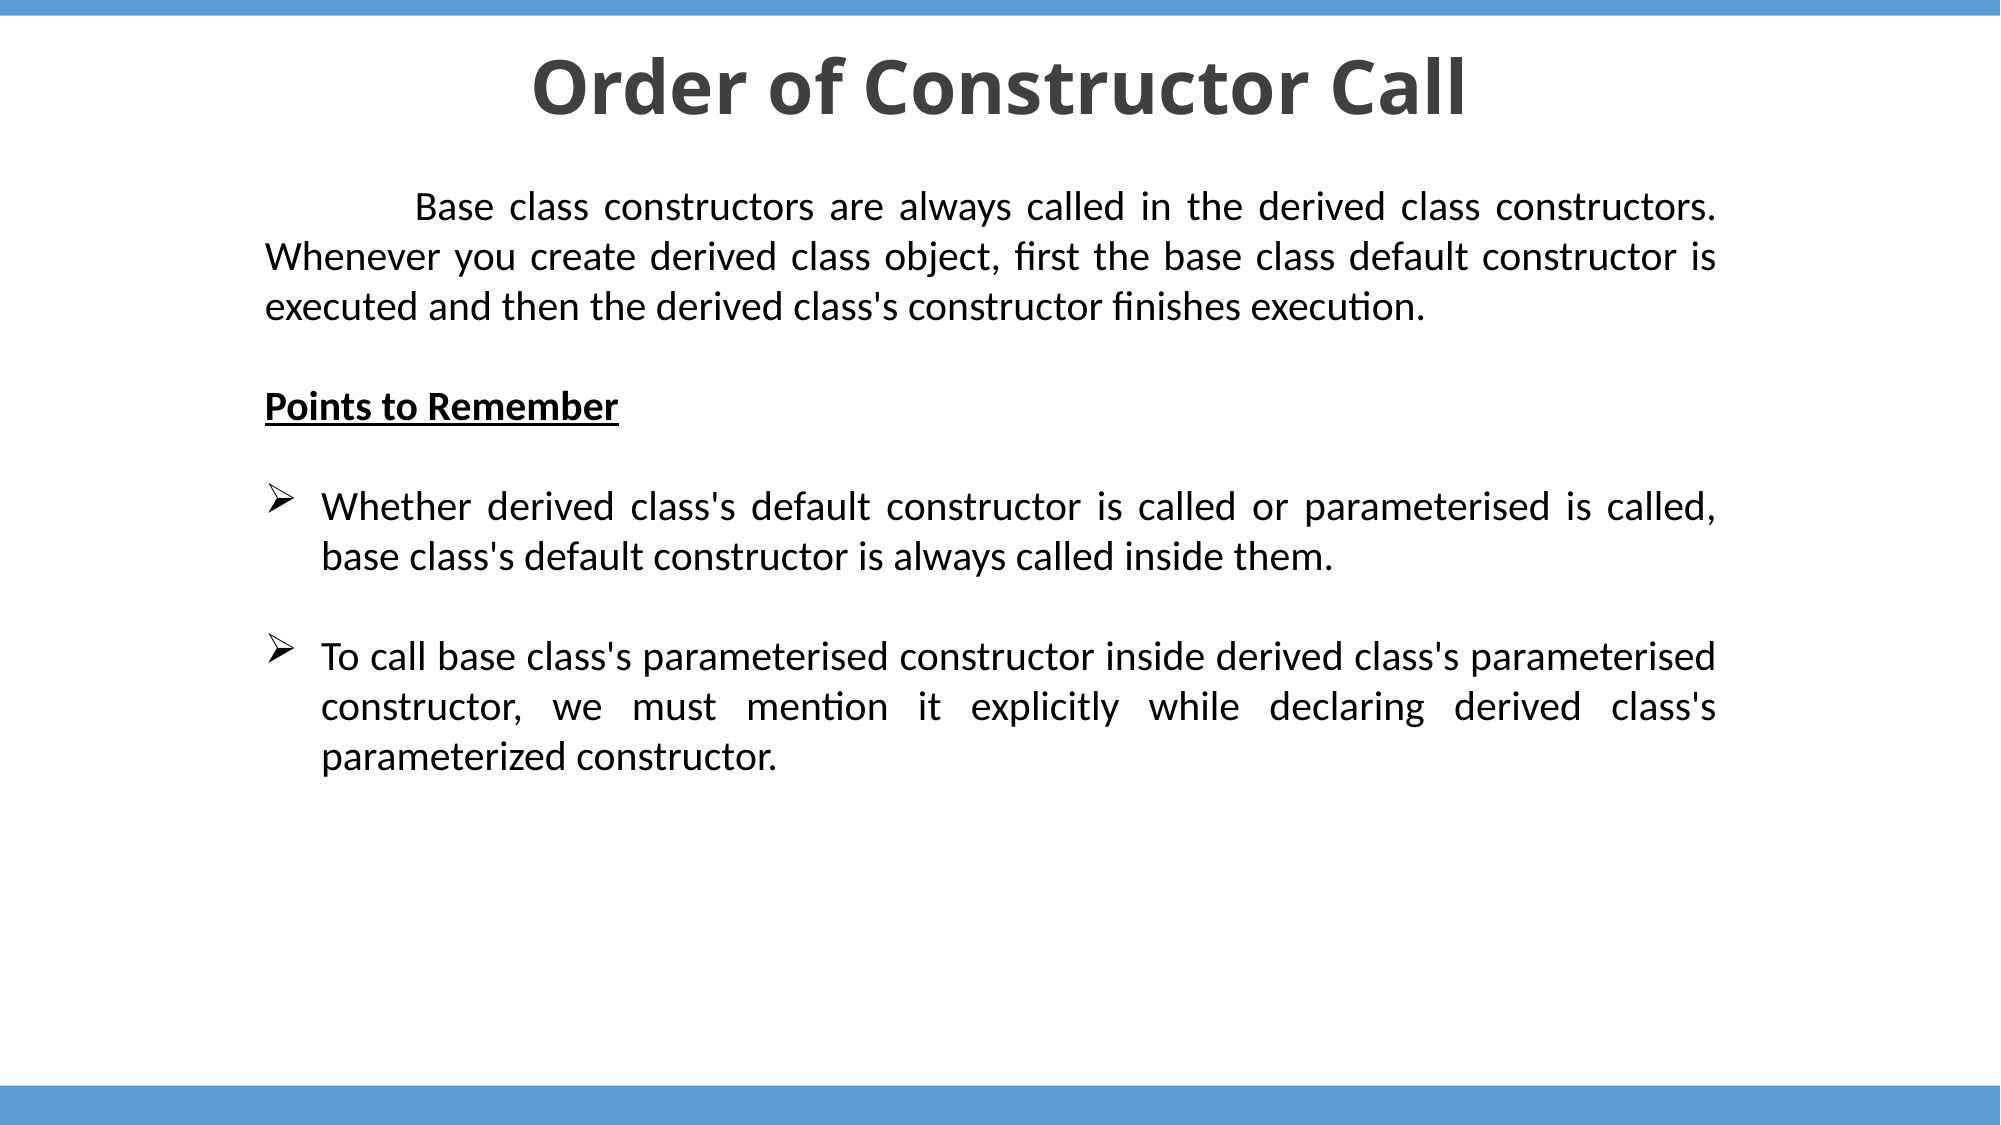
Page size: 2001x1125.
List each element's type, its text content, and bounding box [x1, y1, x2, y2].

list Order of Constructor Call [0, 26, 2000, 153]
text_box Base class constructors are always called in the derived class constructors. Whenever you create derived class object, first the base class default constructor is executed and then the derived class's constructor finishes execution. Points to Remember Whether derived class's default constructor is called or parameterised is called, base class's default constructor is always called inside them. To call base class's parameterised constructor inside derived class's parameterised constructor, we must mention it explicitly while declaring derived class's parameterized constructor. [249, 171, 1733, 887]
